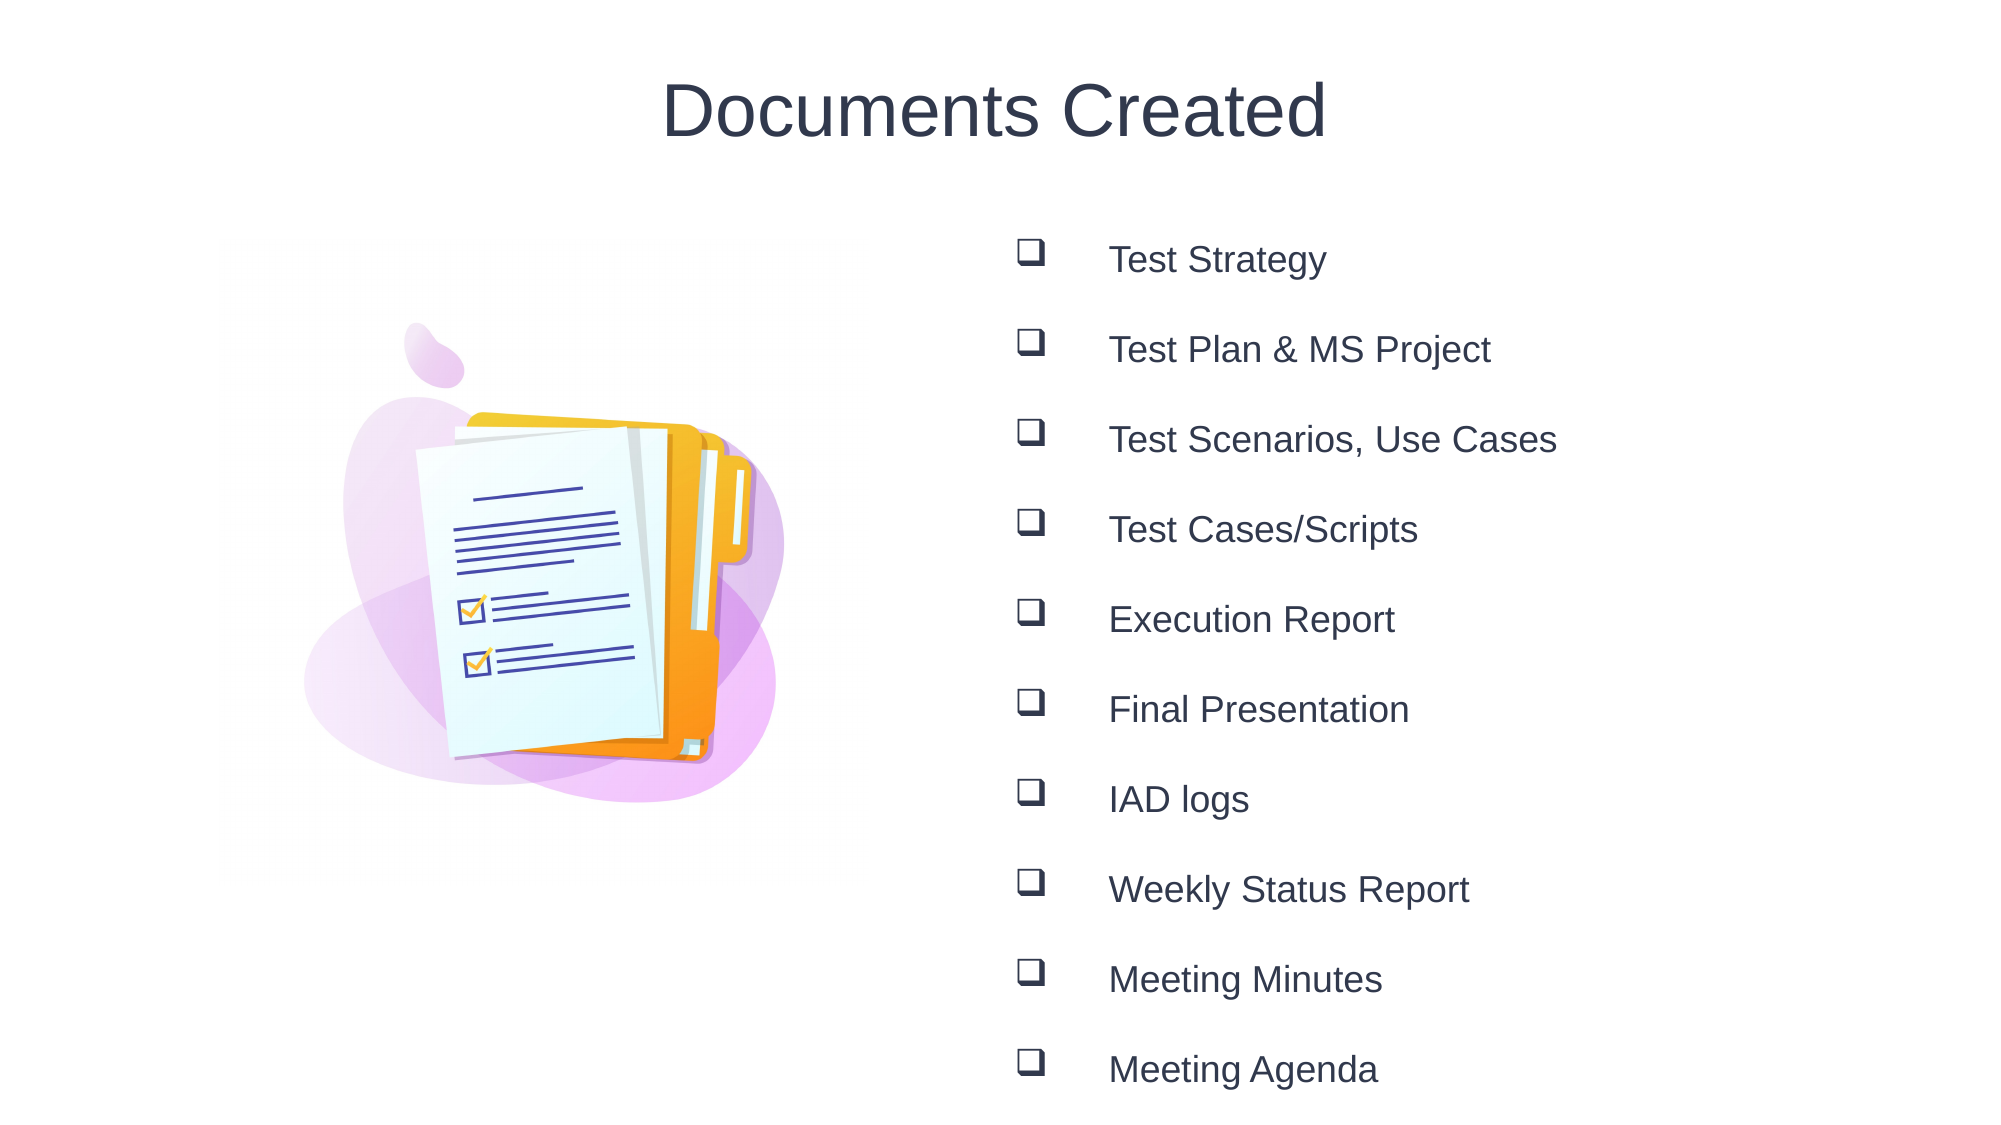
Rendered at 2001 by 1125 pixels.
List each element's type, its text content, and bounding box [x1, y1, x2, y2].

text_box Test Strategy Test Plan & MS Project Test Scenarios, Use Cases Test Cases/Scripts Execution Report Final Presentation IAD logs Weekly Status Report Meeting Minutes Meeting Agenda [999, 183, 1986, 1125]
picture [219, 238, 870, 887]
text_box Documents Created [646, 53, 1354, 159]
